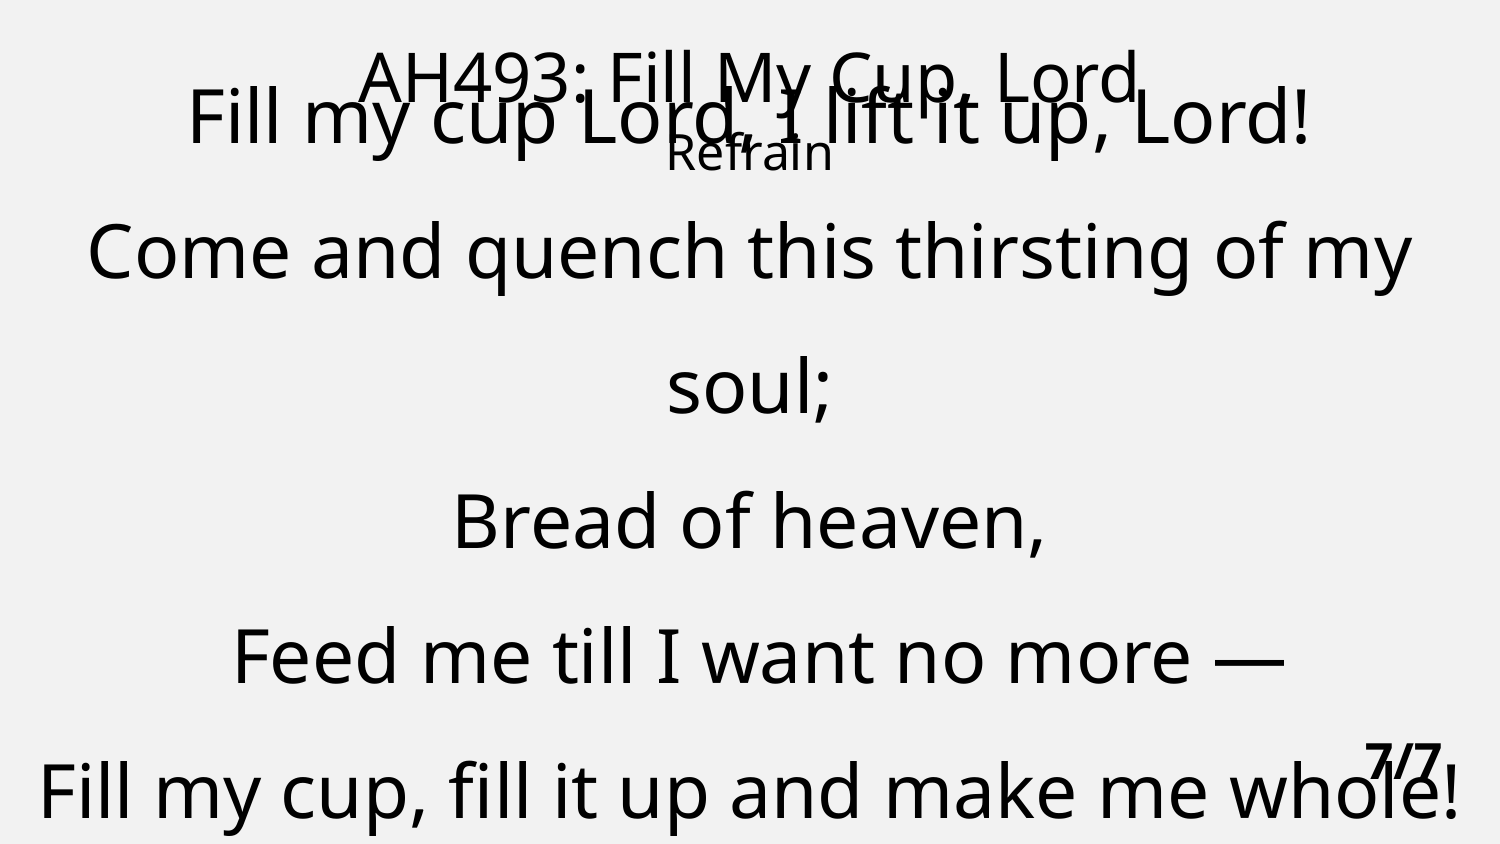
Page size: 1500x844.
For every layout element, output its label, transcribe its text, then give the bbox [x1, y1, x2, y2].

text_box AH493: Fill My Cup, Lord [0, 0, 1500, 74]
text_box Refrain [0, 74, 1500, 179]
text_box Fill my cup Lord, I lift it up, Lord! Come and quench this thirsting of my soul; Bread of heaven, Feed me till I want no more — Fill my cup, fill it up and make me whole! Ø [0, 179, 1500, 813]
